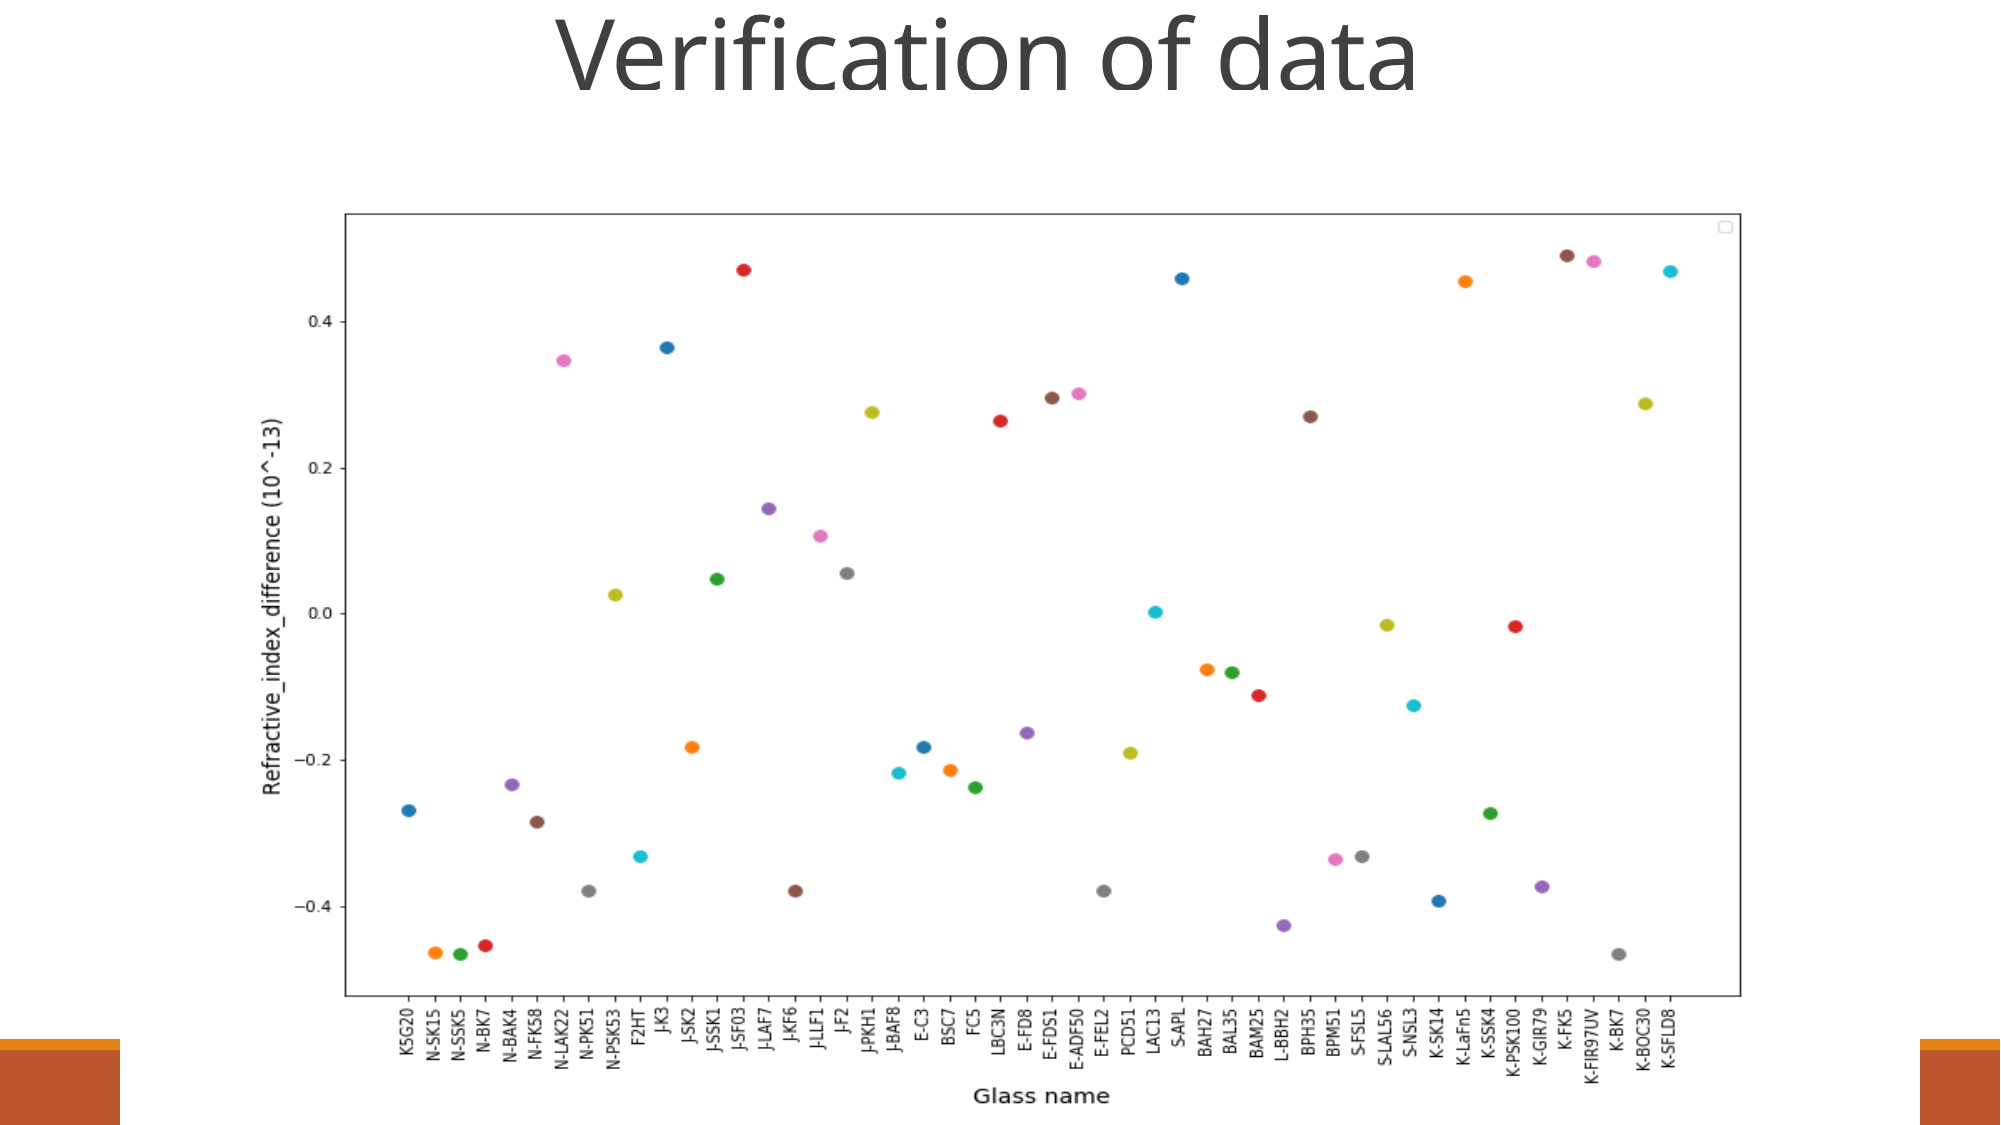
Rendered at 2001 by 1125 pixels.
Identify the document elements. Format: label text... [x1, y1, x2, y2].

title Verification of data [540, 0, 2000, 119]
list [119, 89, 1921, 1125]
